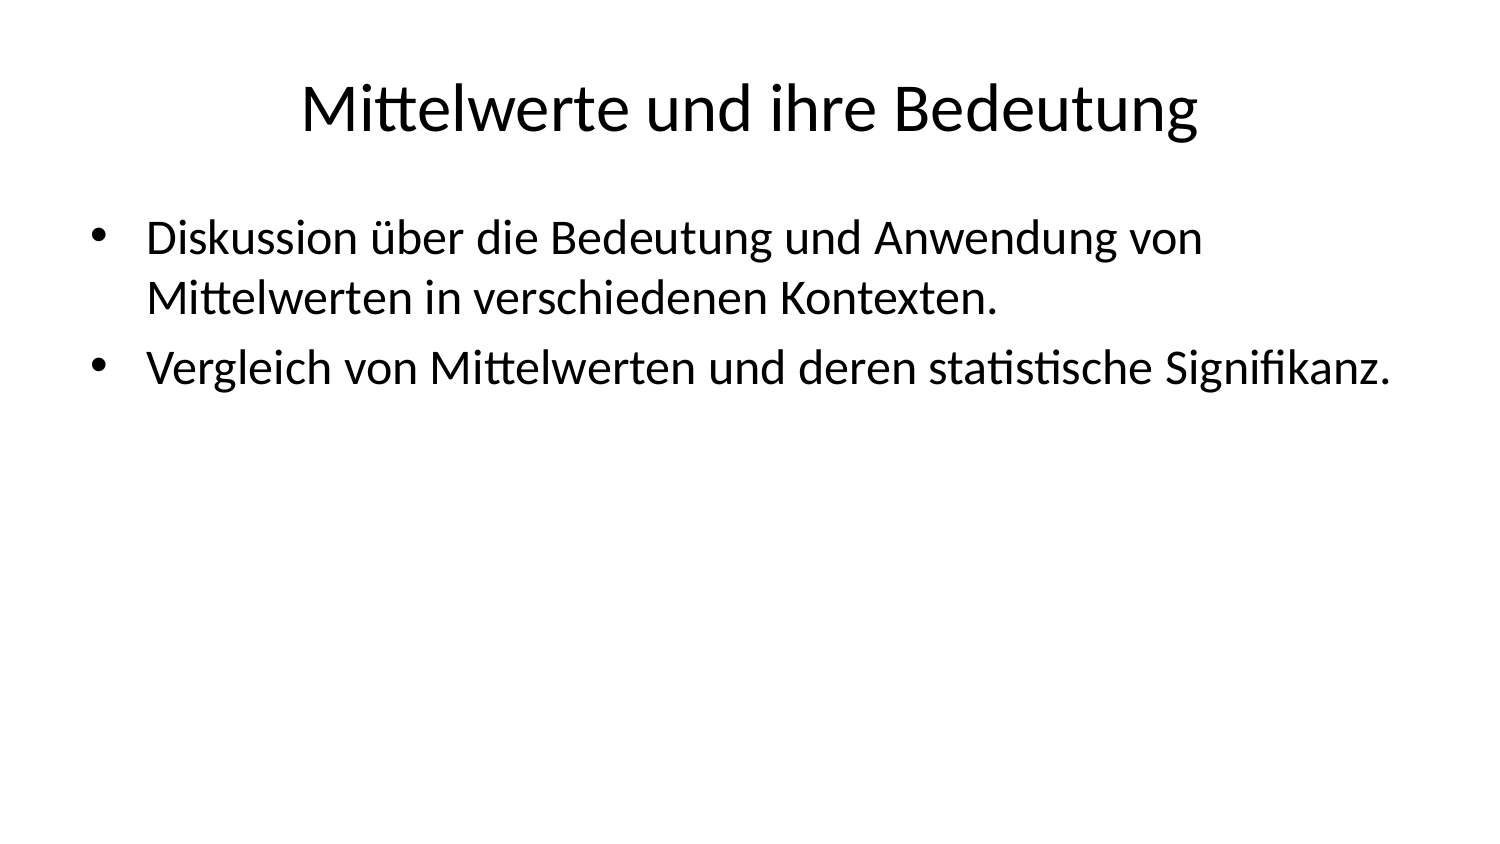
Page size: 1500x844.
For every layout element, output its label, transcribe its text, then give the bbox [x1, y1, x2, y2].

title Mittelwerte und ihre Bedeutung [75, 33, 1425, 175]
list Diskussion über die Bedeutung und Anwendung von Mittelwerten in verschiedenen Kontexten. Vergleich von Mittelwerten und deren statistische Signifikanz. [75, 196, 1425, 754]
